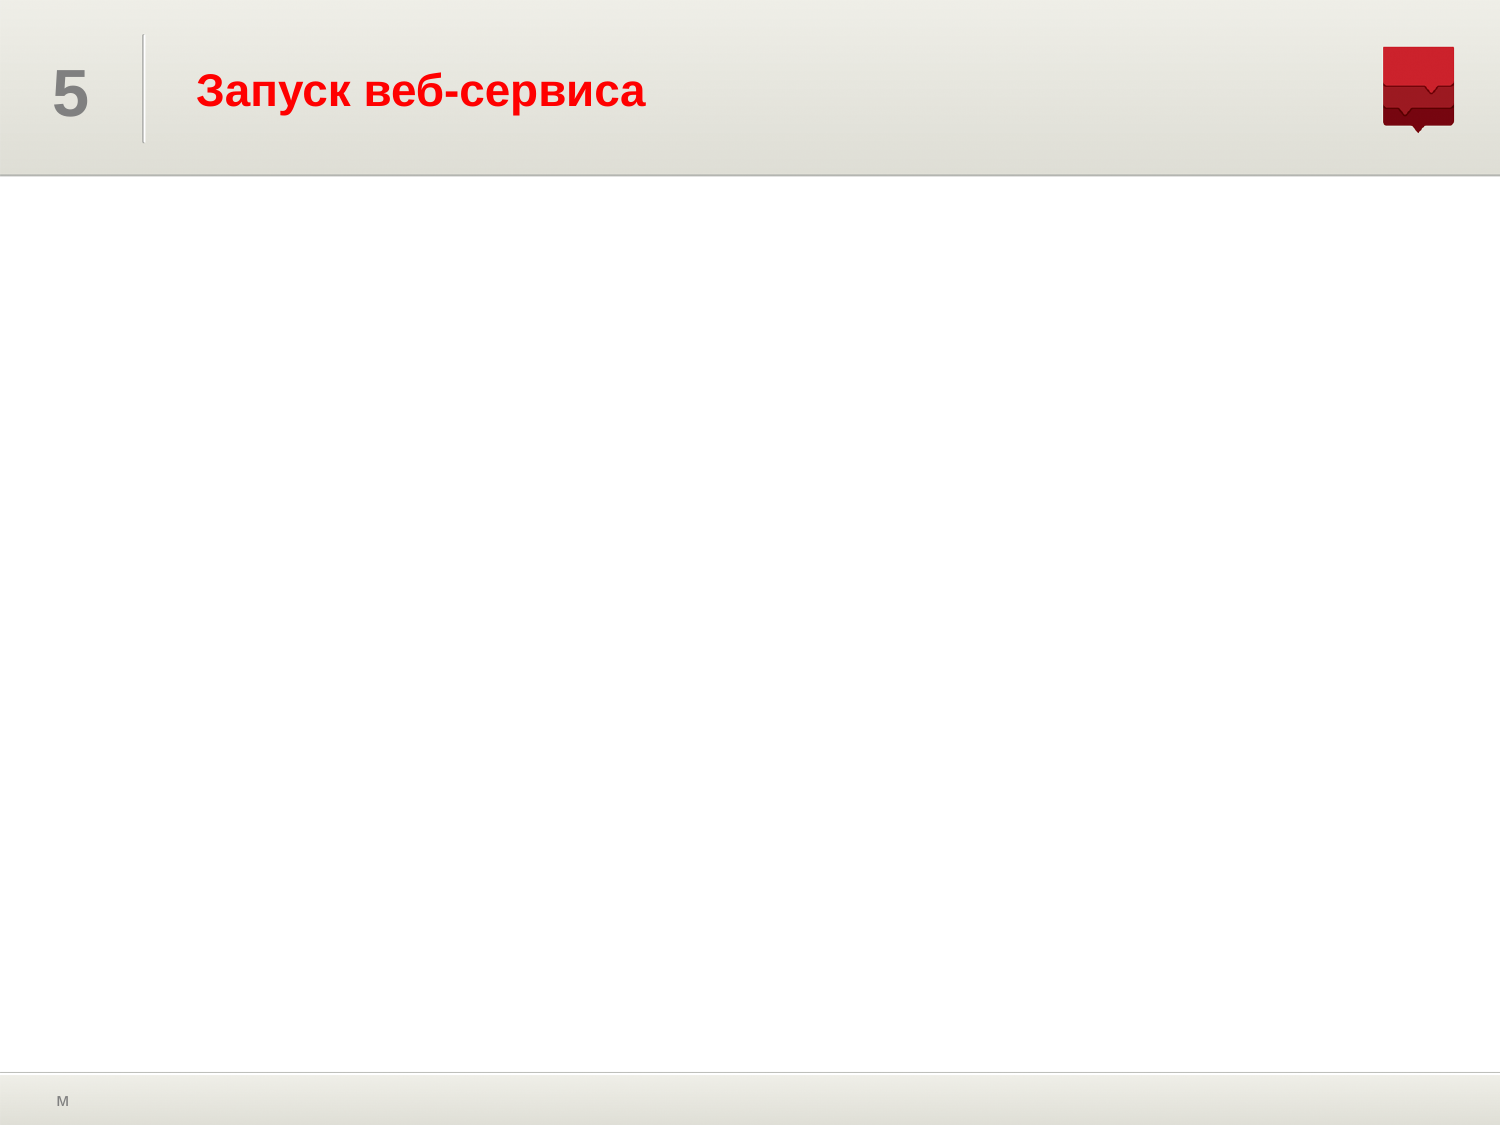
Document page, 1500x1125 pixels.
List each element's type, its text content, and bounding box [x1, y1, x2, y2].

picture [0, 0, 1500, 1125]
title Запуск веб-сервиса [181, 0, 1324, 176]
list м [41, 1071, 1453, 1125]
